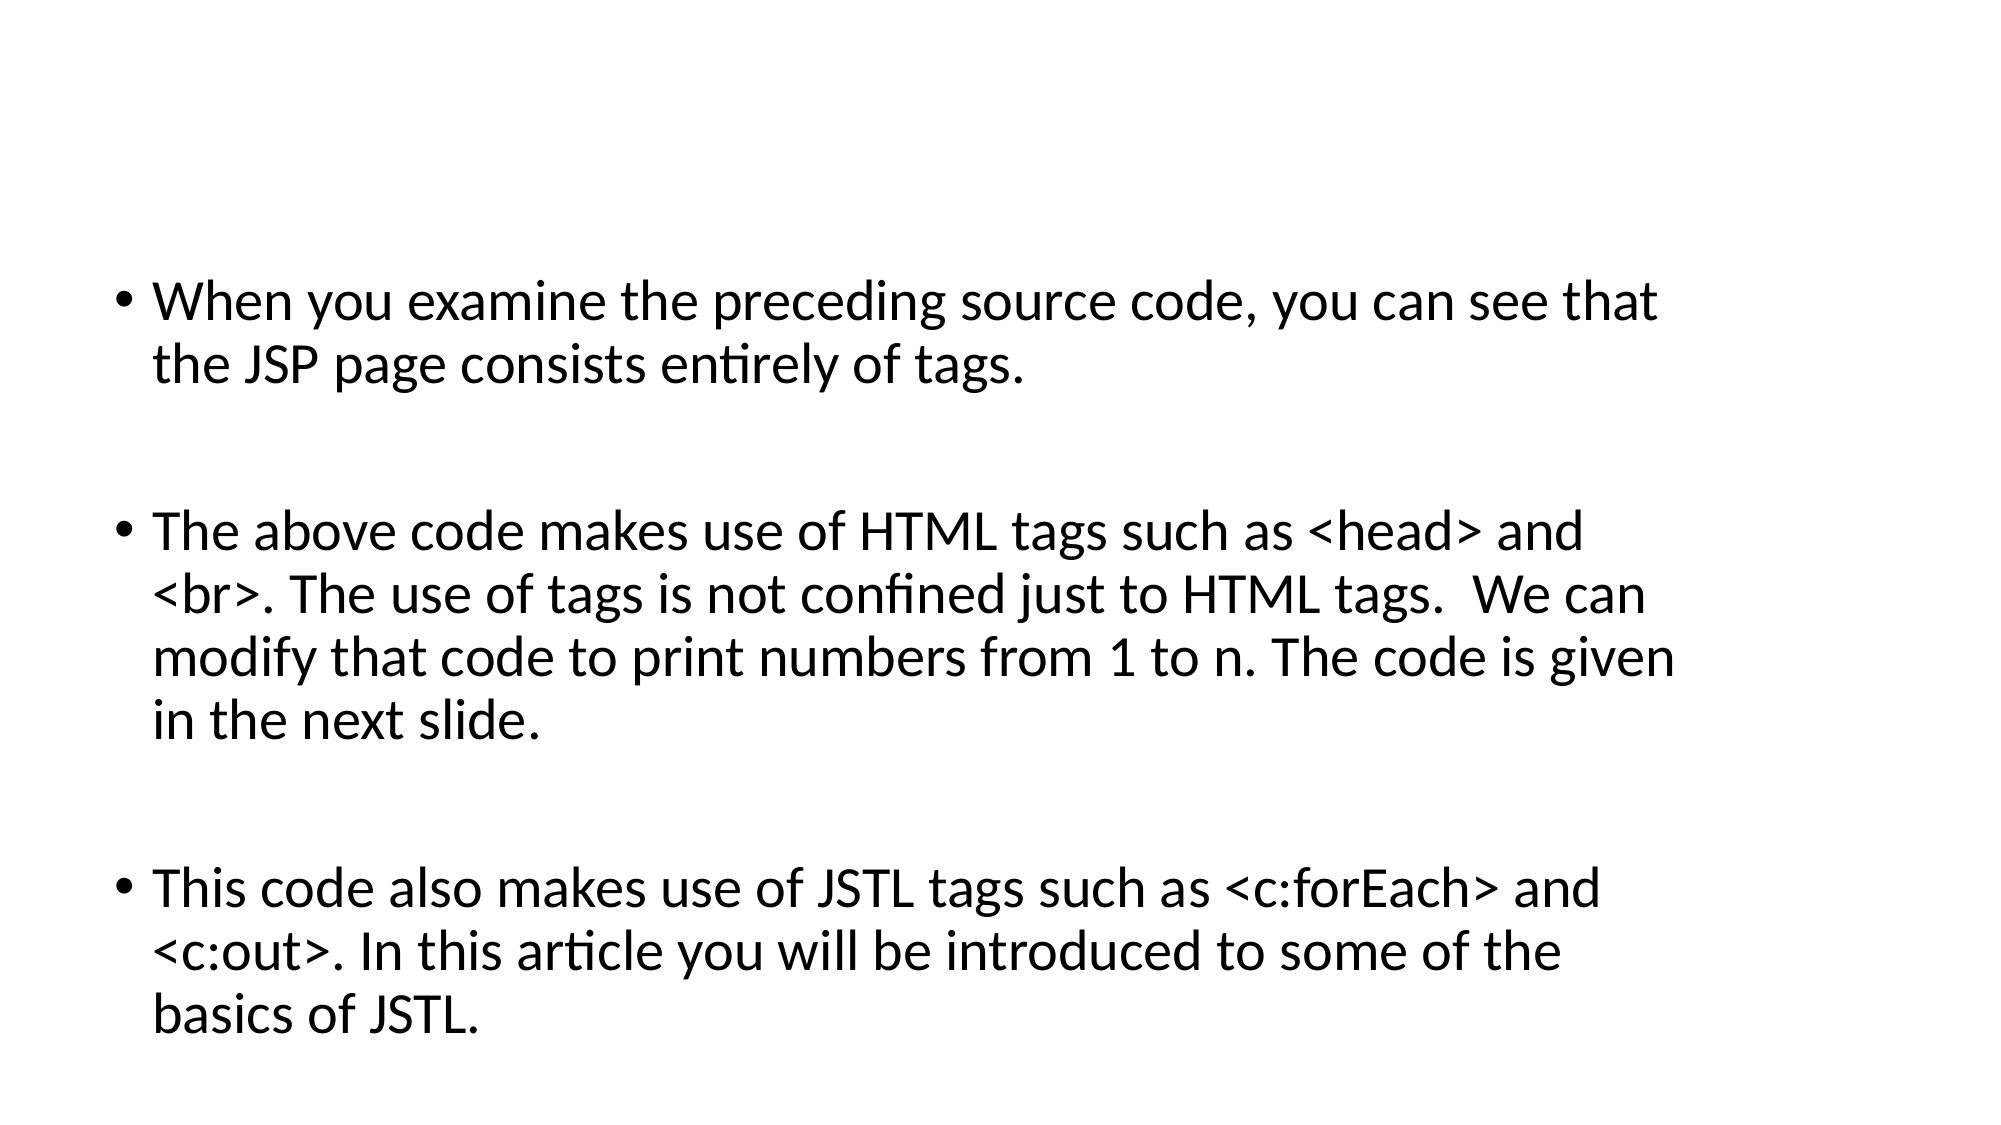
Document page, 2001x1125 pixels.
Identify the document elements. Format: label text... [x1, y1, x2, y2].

list When you examine the preceding source code, you can see that the JSP page consists entirely of tags. The above code makes use of HTML tags such as <head> and <br>. The use of tags is not confined just to HTML tags. We can modify that code to print numbers from 1 to n. The code is given in the next slide. This code also makes use of JSTL tags such as <c:forEach> and <c:out>. In this article you will be introduced to some of the basics of JSTL. [99, 262, 1734, 1062]
